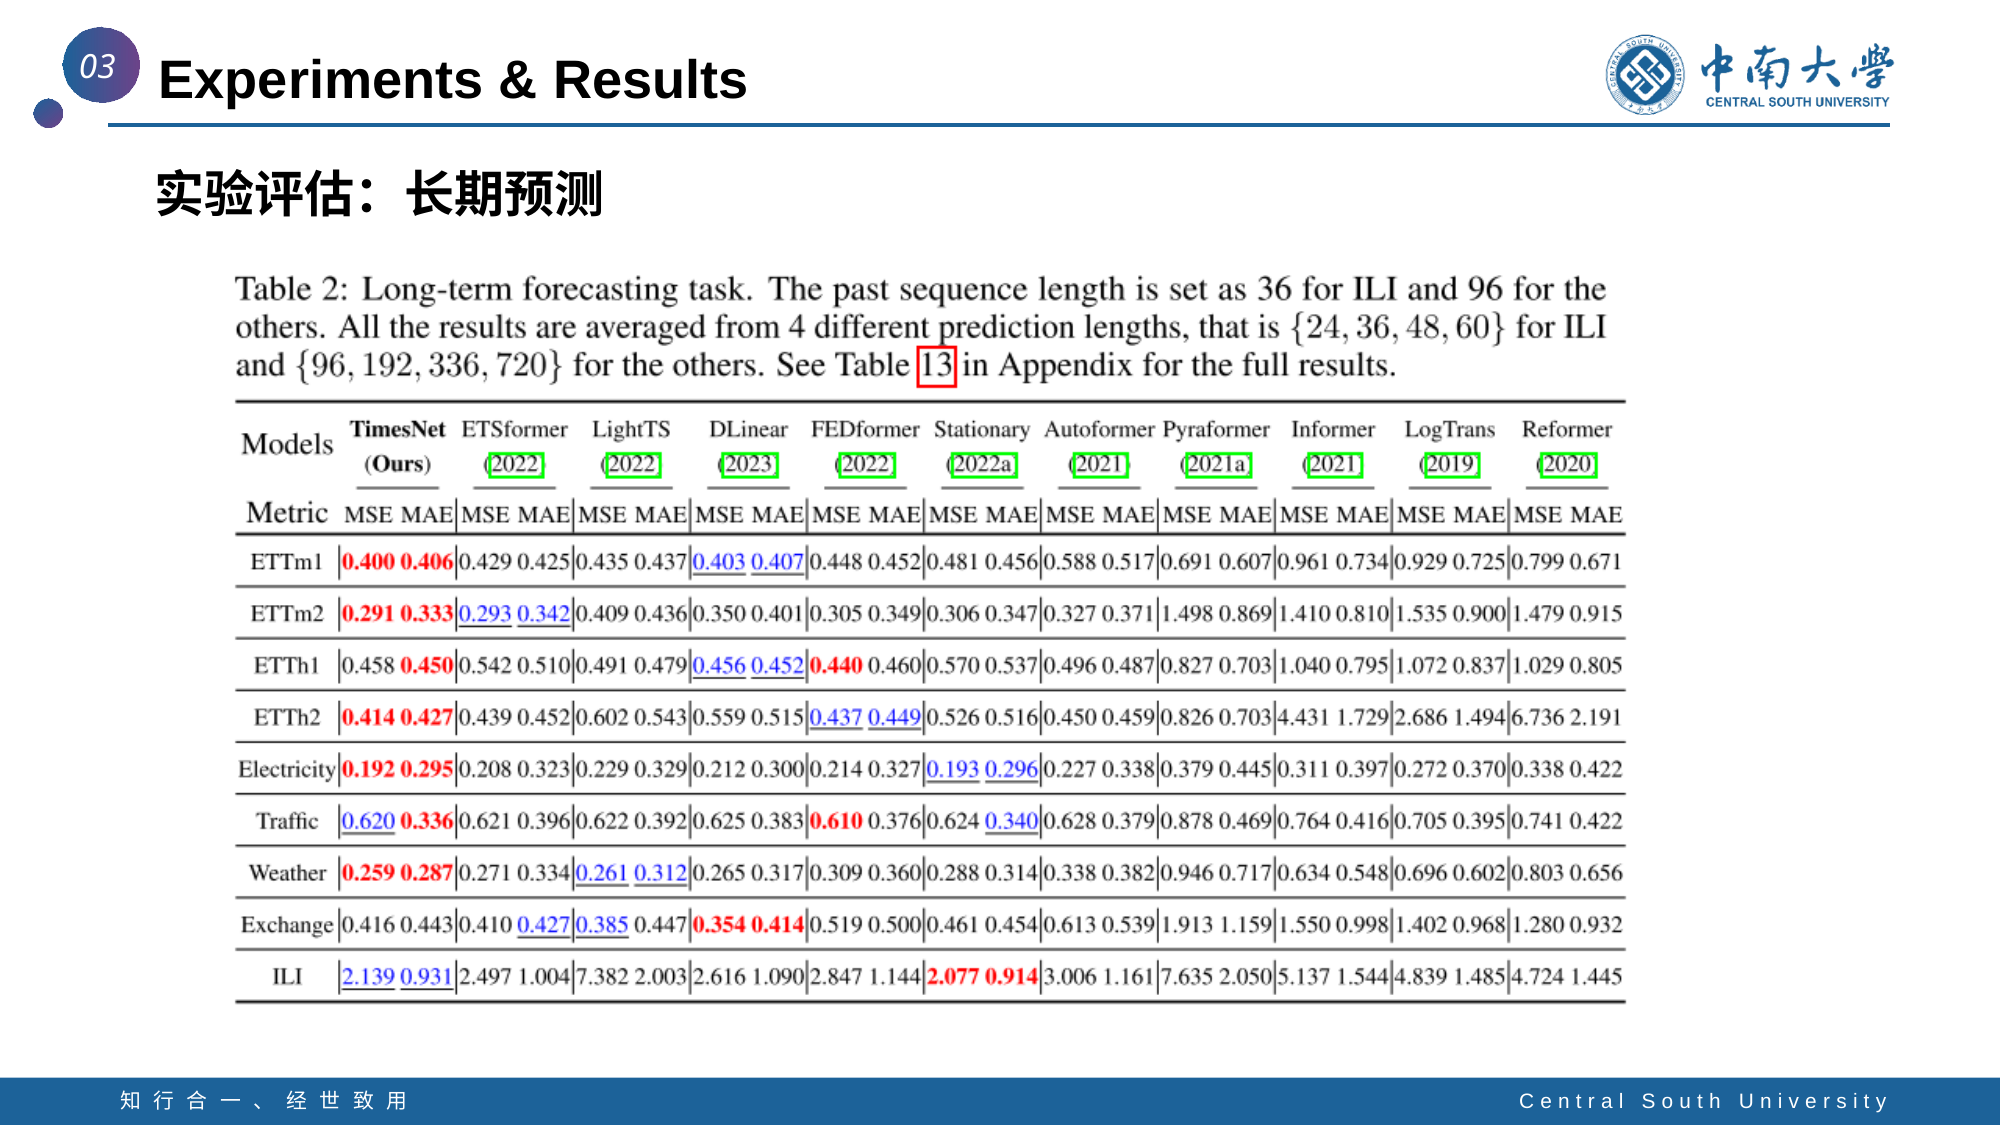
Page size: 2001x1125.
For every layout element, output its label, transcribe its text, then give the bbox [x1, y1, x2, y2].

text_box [33, 26, 153, 128]
text_box Experiments & Results [158, 0, 1343, 118]
picture [211, 260, 1645, 1020]
picture [1595, 28, 1907, 121]
text_box [0, 1077, 2000, 1125]
text_box 实验评估：长期预测 [152, 160, 757, 223]
text_box Central South University [1504, 1080, 1902, 1120]
text_box 知行合一、经世致用 [105, 1080, 423, 1120]
